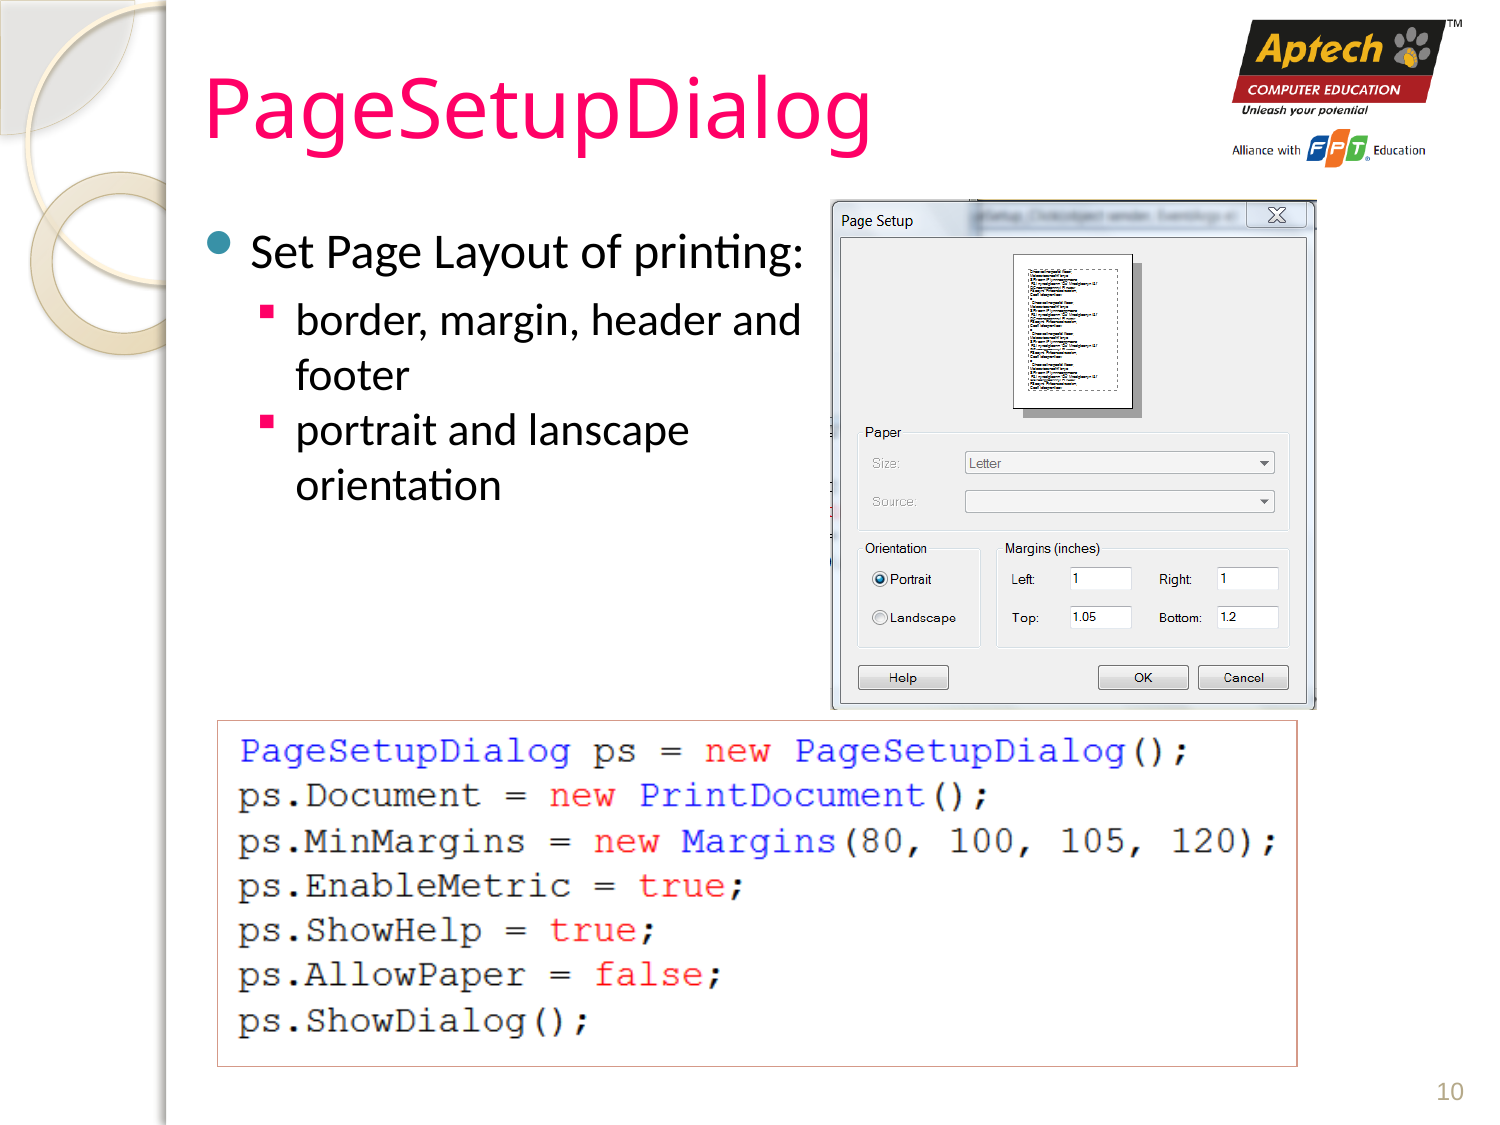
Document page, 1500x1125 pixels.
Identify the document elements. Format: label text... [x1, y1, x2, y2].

title PageSetupDialog [187, 11, 1465, 200]
picture [218, 721, 1297, 1067]
picture [830, 199, 1318, 710]
list Set Page Layout of printing: border, margin, header and footer portrait and lanscape orientation [175, 210, 825, 1025]
slide_number 10 [1413, 1034, 1488, 1113]
